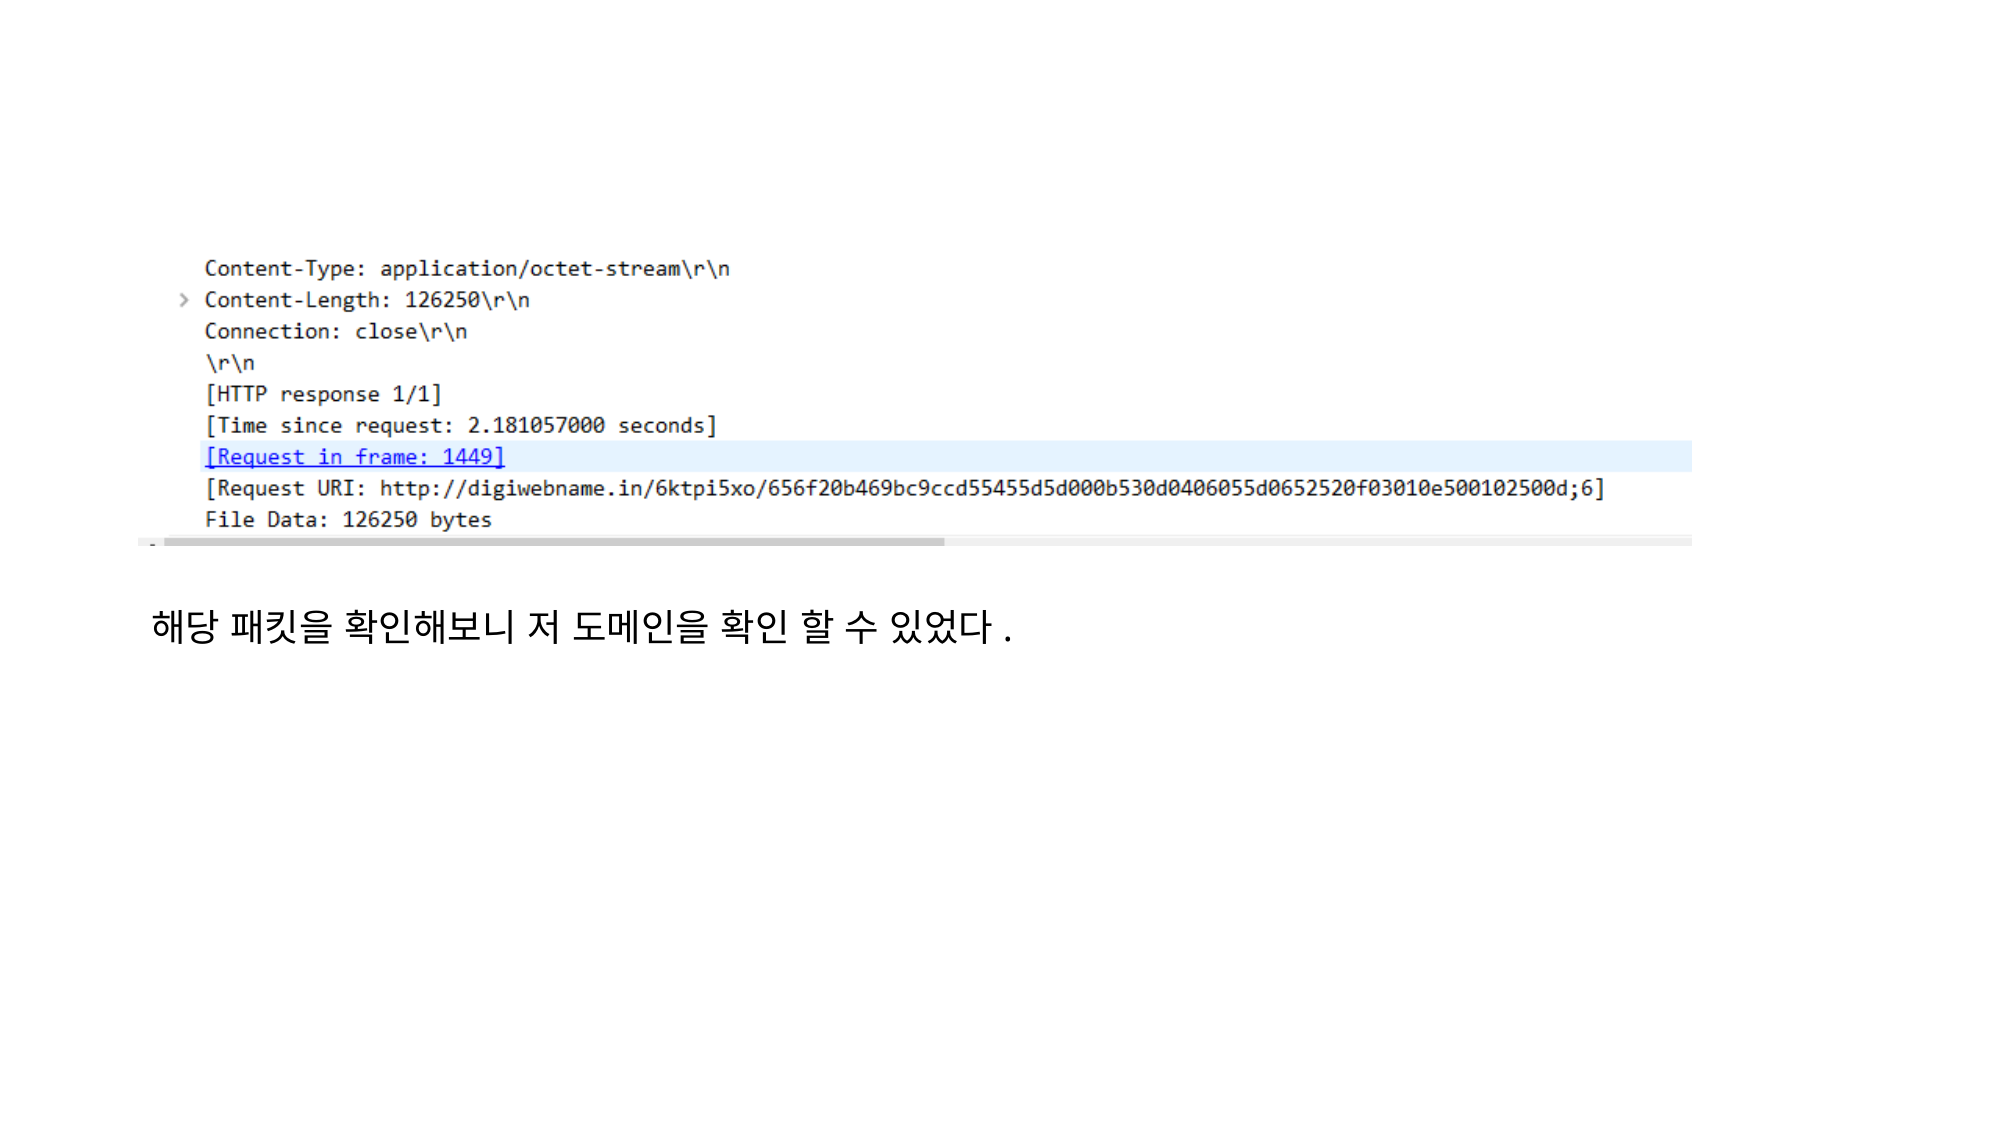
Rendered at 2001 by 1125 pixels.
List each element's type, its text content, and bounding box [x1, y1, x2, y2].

text_box 해당 패킷을 확인해보니 저 도메인을 확인 할 수 있었다. [136, 596, 1687, 657]
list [137, 254, 1692, 546]
